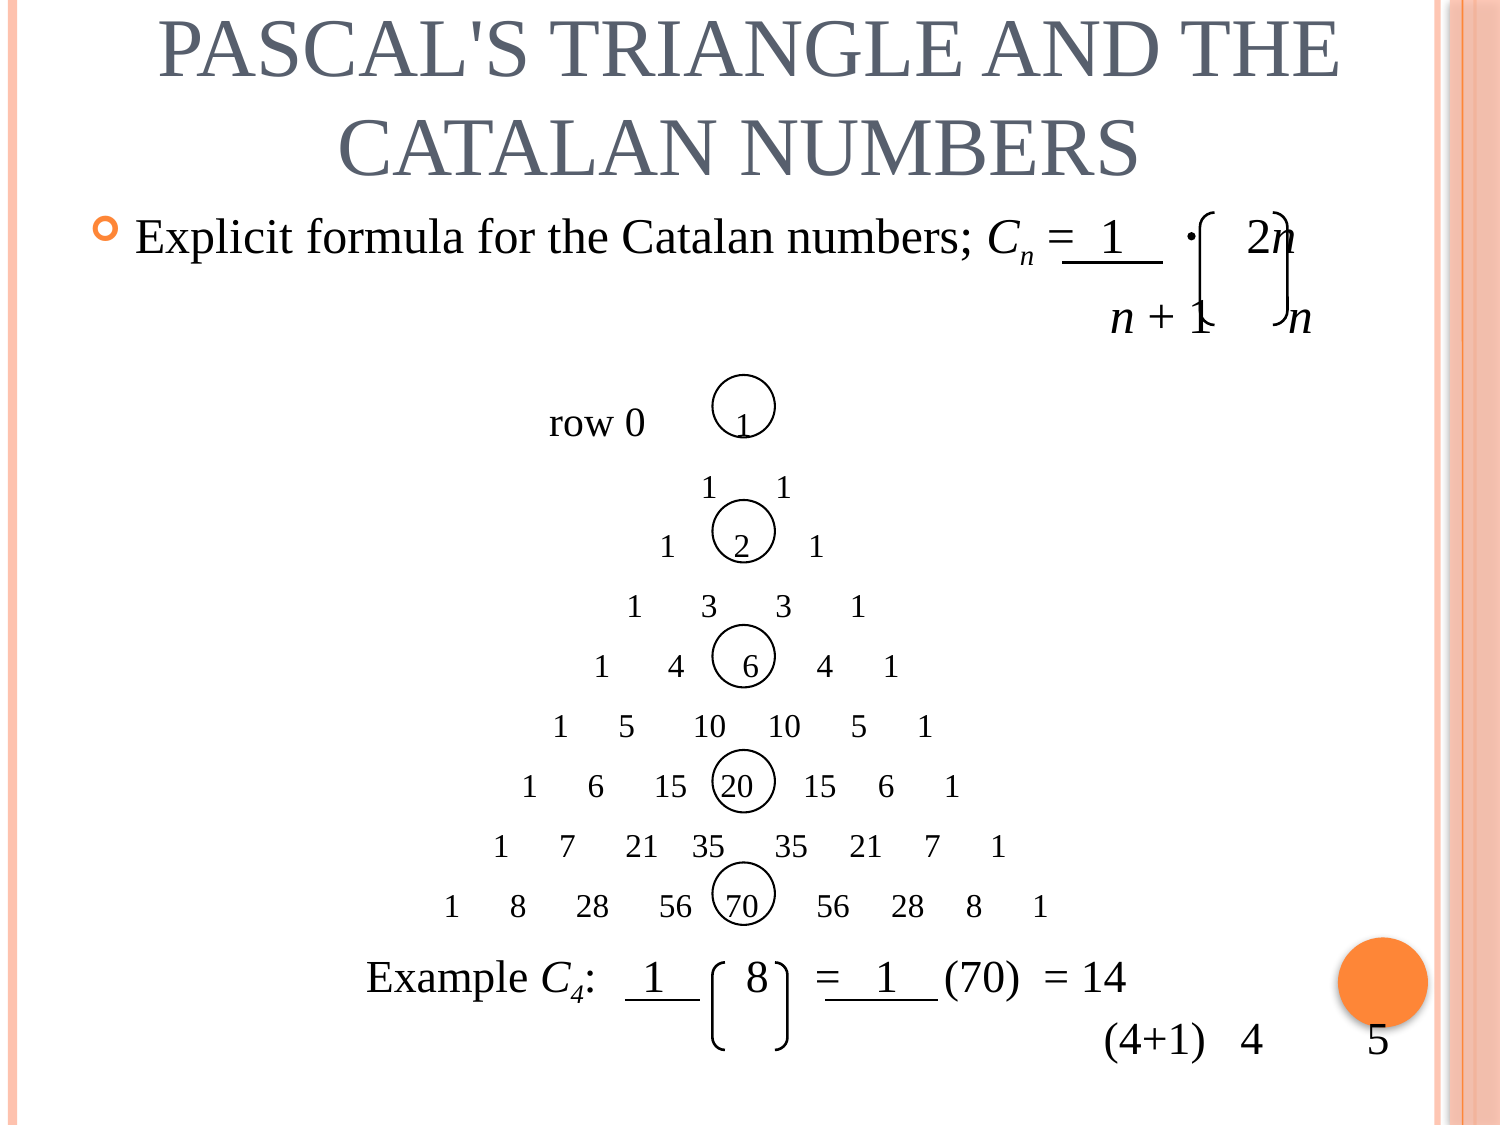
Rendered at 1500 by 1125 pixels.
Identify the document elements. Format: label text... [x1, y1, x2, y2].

text_box row 0 1 1 1 1 2 1 1 3 3 1 1 4 6 4 1 1 5 10 10 5 1 1 6 15 20 15 6 1 1 7 21 35 35 21 7 1 1 8 28 56 70 56 28 8 1 [0, 362, 1288, 1057]
text_box [710, 372, 778, 440]
text_box [710, 497, 778, 565]
list Explicit formula for the Catalan numbers; Cn = 1  2n n + 1 n Example C4: 1 8 = 1 (70) = 14 (4+1) 4 5 [75, 187, 1425, 1125]
title Pascal's Triangle and the Catalan Numbers [0, 0, 1500, 200]
text_box [1198, 211, 1289, 327]
text_box [710, 860, 778, 928]
text_box [710, 622, 778, 690]
text_box [710, 747, 778, 815]
